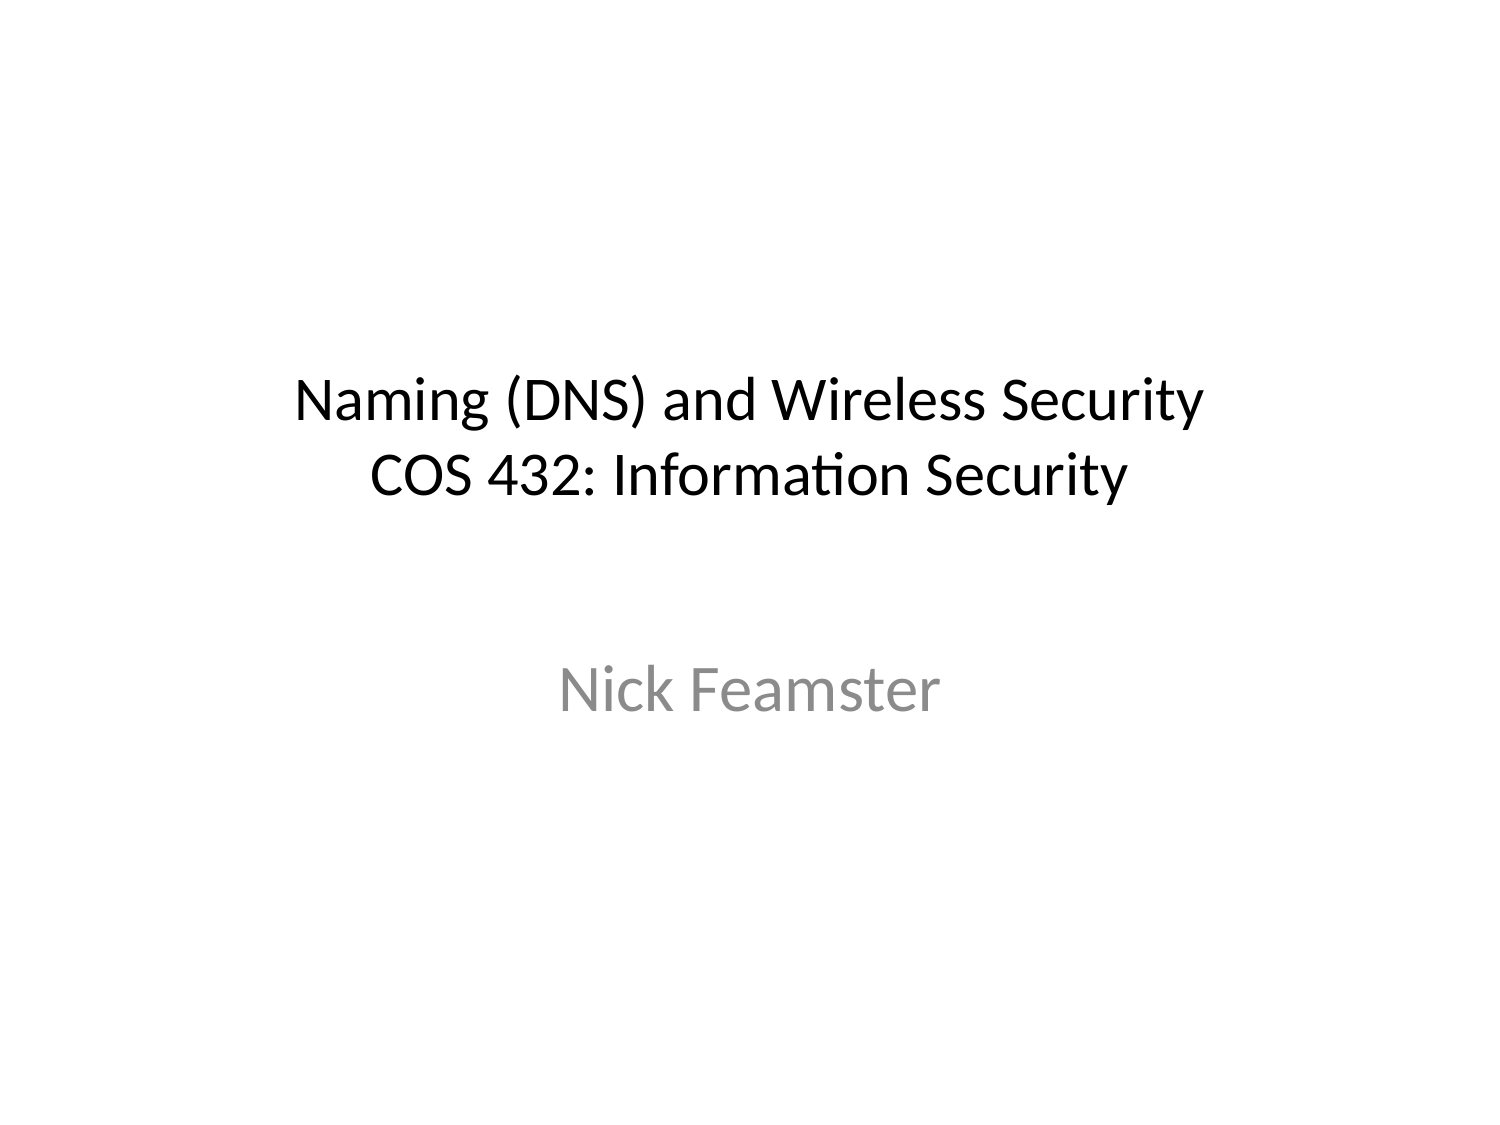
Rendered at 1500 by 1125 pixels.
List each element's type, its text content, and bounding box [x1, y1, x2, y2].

title Naming (DNS) and Wireless Security COS 432: Information Security [112, 349, 1388, 591]
subtitle Nick Feamster [225, 637, 1275, 925]
